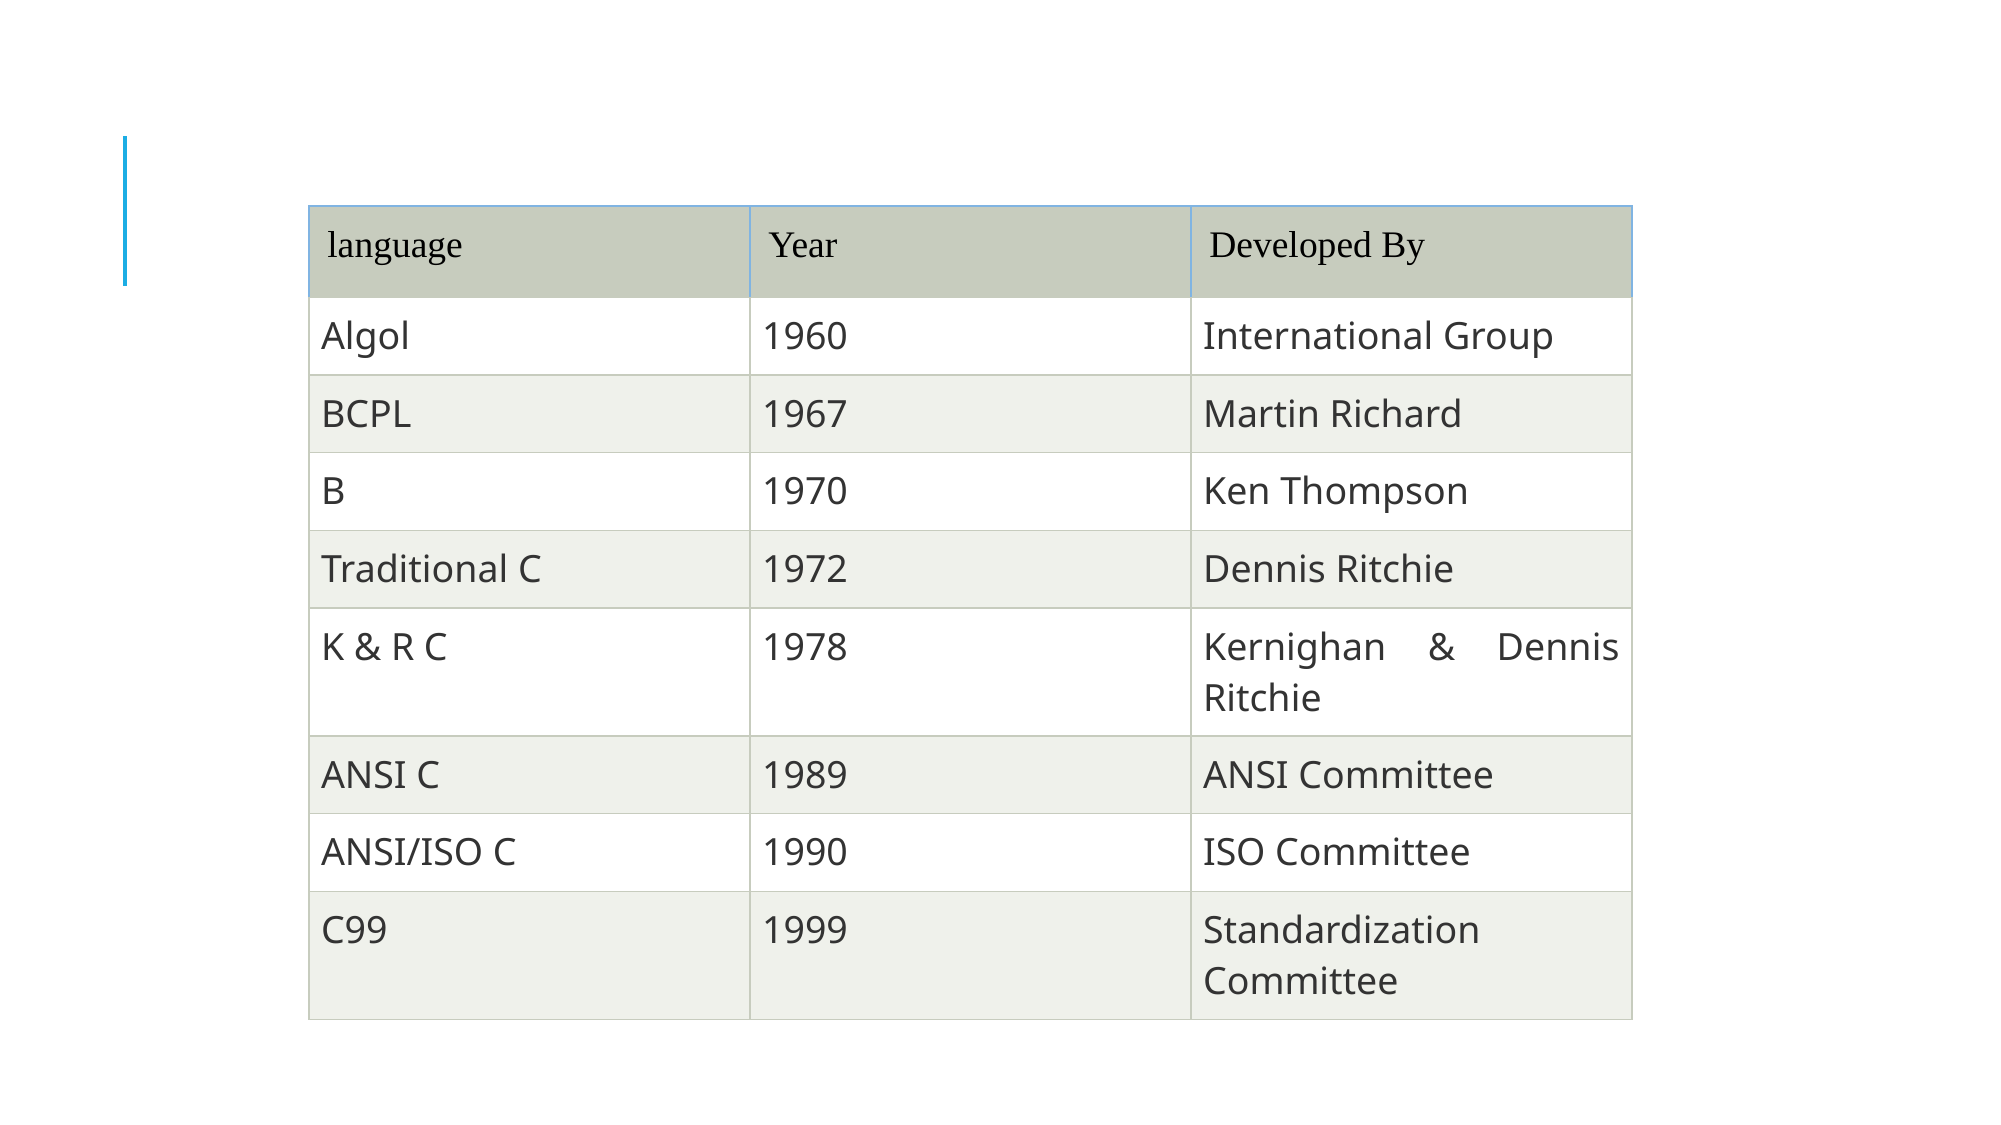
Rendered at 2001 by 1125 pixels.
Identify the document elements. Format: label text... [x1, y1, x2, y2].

table_header Year [751, 207, 1190, 297]
table_cell B [310, 453, 749, 530]
table_cell BCPL [310, 376, 749, 452]
table_cell 1978 [751, 609, 1190, 735]
table_cell ISO Committee [1192, 814, 1631, 891]
table_cell Traditional C [310, 531, 749, 607]
table_cell 1970 [751, 453, 1190, 530]
table_cell 1972 [751, 531, 1190, 607]
table_cell Kernighan & Dennis Ritchie [1192, 609, 1631, 735]
table_cell K & R C [310, 609, 749, 735]
title [168, 96, 1763, 342]
table_header Developed By [1192, 207, 1631, 297]
table_cell Ken Thompson [1192, 453, 1631, 530]
table_cell International Group [1192, 298, 1631, 374]
table_cell Dennis Ritchie [1192, 531, 1631, 607]
table_cell Algol [310, 298, 749, 374]
table_cell C99 [310, 892, 749, 1019]
table_cell 1990 [751, 814, 1190, 891]
table_cell 1999 [751, 892, 1190, 1019]
table_cell Standardization Committee [1192, 892, 1631, 1019]
table_cell Martin Richard [1192, 376, 1631, 452]
table_cell ANSI Committee [1192, 737, 1631, 813]
table_cell 1960 [751, 298, 1190, 374]
table_header language [310, 207, 749, 297]
table_cell ANSI/ISO C [310, 814, 749, 891]
table_cell ANSI C [310, 737, 749, 813]
table_cell 1967 [751, 376, 1190, 452]
table_cell 1989 [751, 737, 1190, 813]
